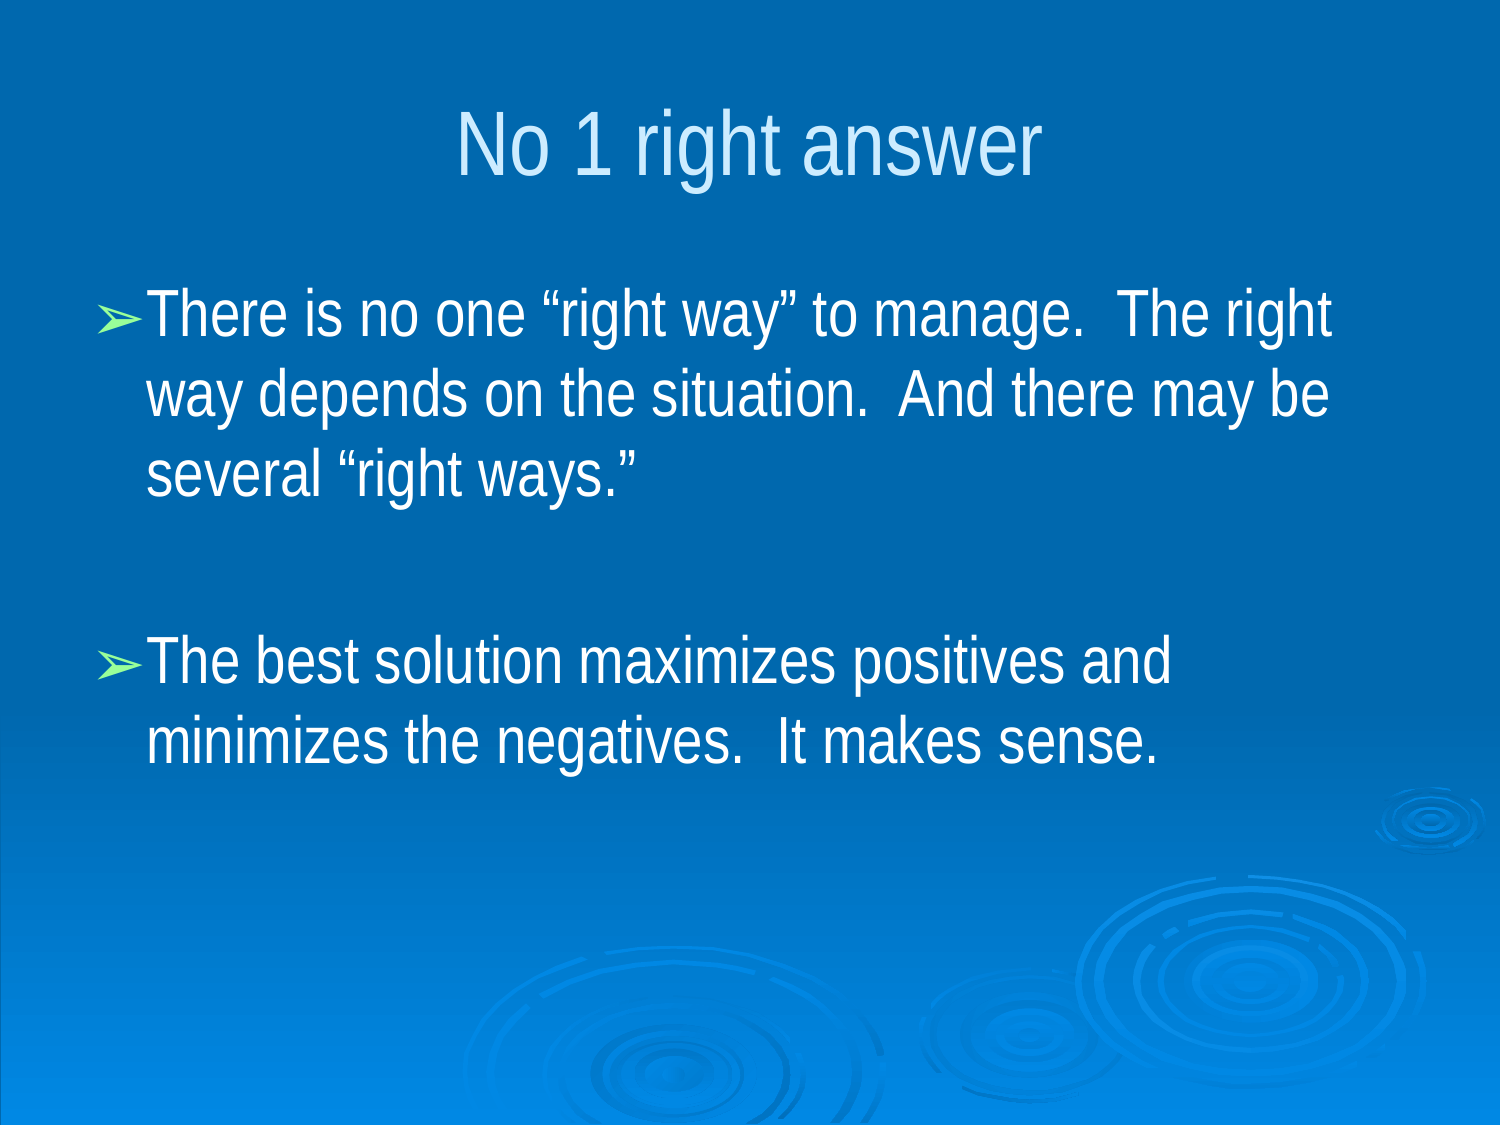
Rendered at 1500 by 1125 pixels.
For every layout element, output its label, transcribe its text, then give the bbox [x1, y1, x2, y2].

title No 1 right answer [75, 45, 1425, 233]
list There is no one “right way” to manage. The right way depends on the situation. And there may be several “right ways.” The best solution maximizes positives and minimizes the negatives. It makes sense. [75, 262, 1425, 1005]
